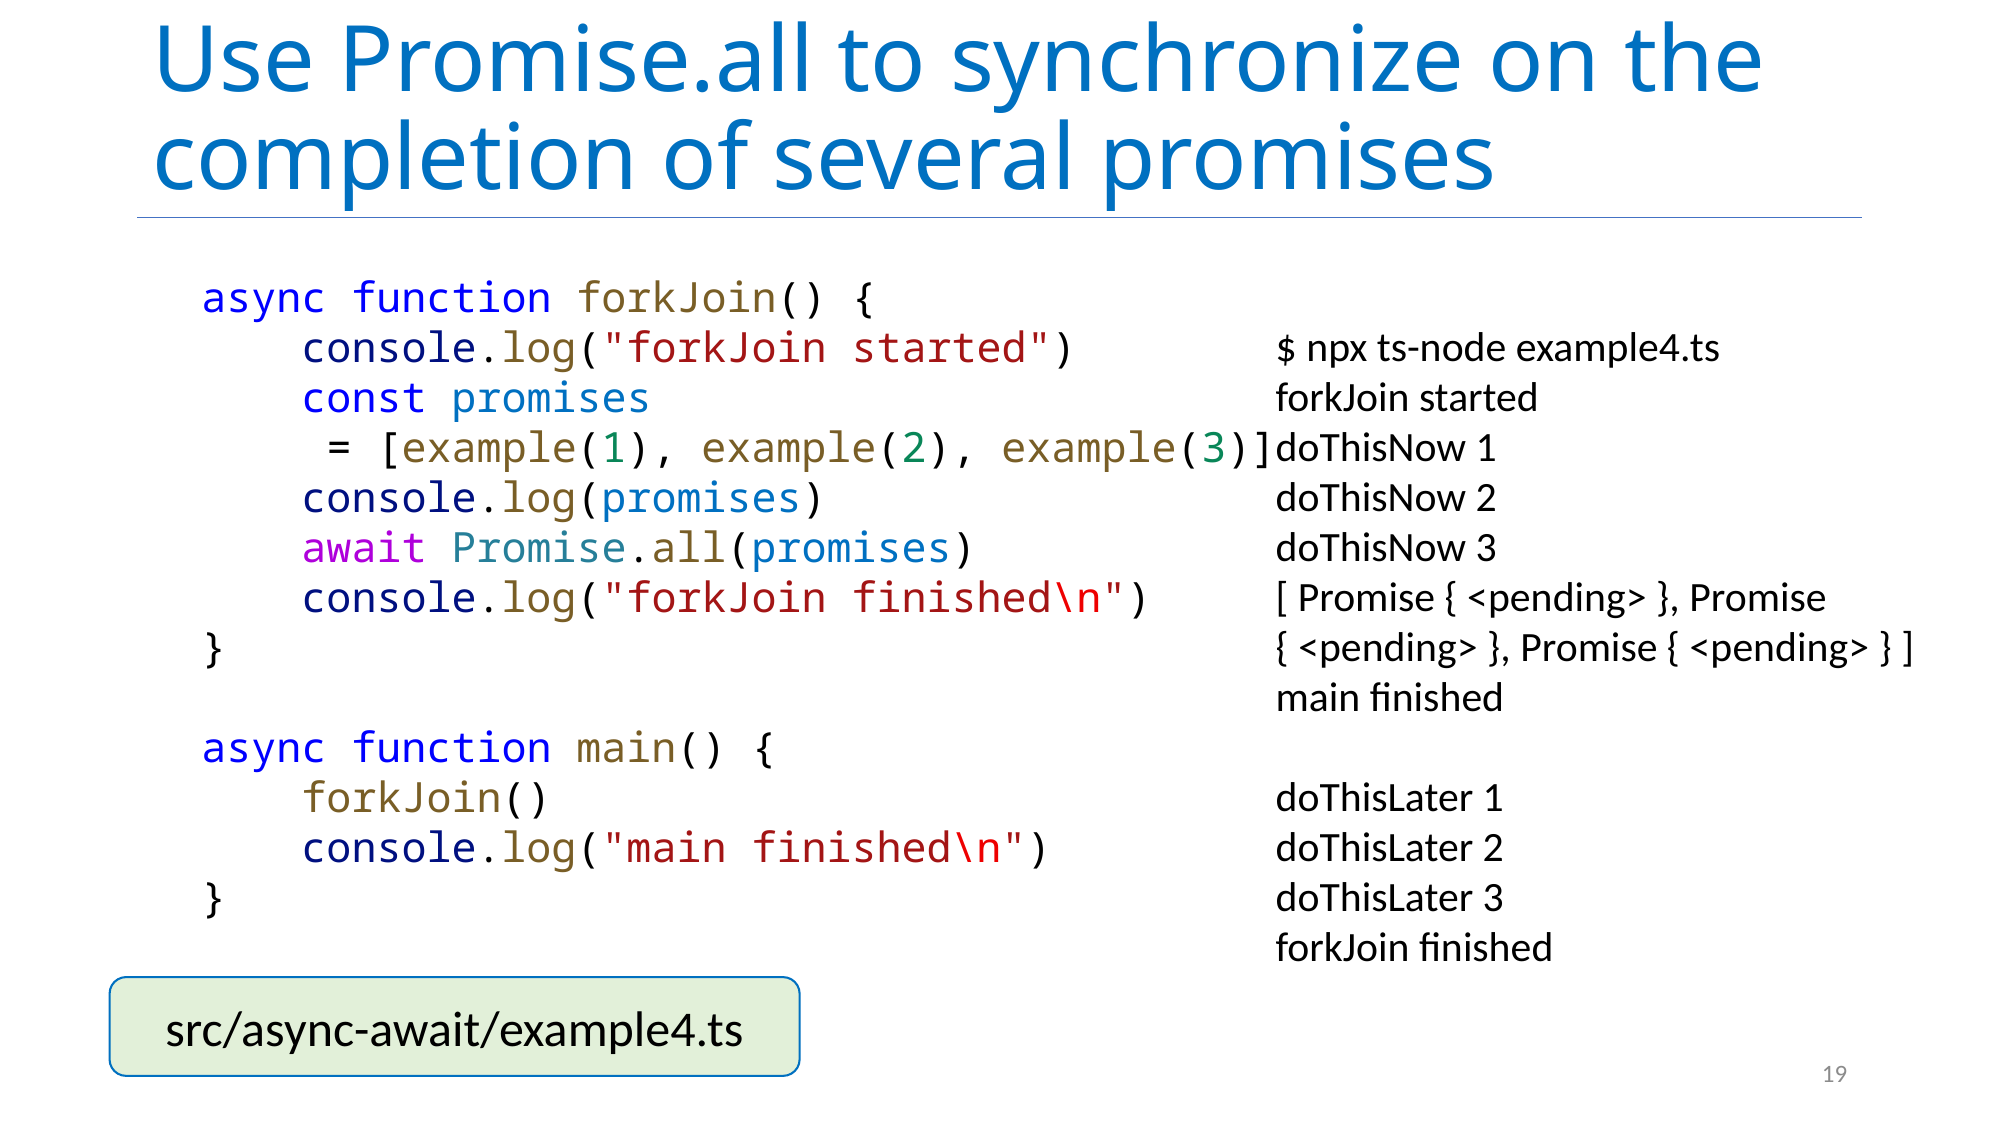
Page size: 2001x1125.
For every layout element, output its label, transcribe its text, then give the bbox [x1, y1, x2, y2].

title Use Promise.all to synchronize on the completion of several promises [137, 0, 1863, 218]
slide_number 19 [1412, 1042, 1863, 1103]
text_box src/async-await/example4.ts [108, 976, 801, 1077]
text_box $ npx ts-node example4.ts forkJoin started doThisNow 1 doThisNow 2 doThisNow 3 [ Promise { <pending> }, Promise { <pending> }, Promise { <pending> } ] main finished doThisLater 1 doThisLater 2 doThisLater 3 forkJoin finished [1259, 262, 1966, 1028]
text_box async function forkJoin() { console.log("forkJoin started") const promises = [example(1), example(2), example(3)] console.log(promises) await Promise.all(promises) console.log("forkJoin finished\n") } async function main() { forkJoin() console.log("main finished\n") } [186, 262, 1811, 1049]
